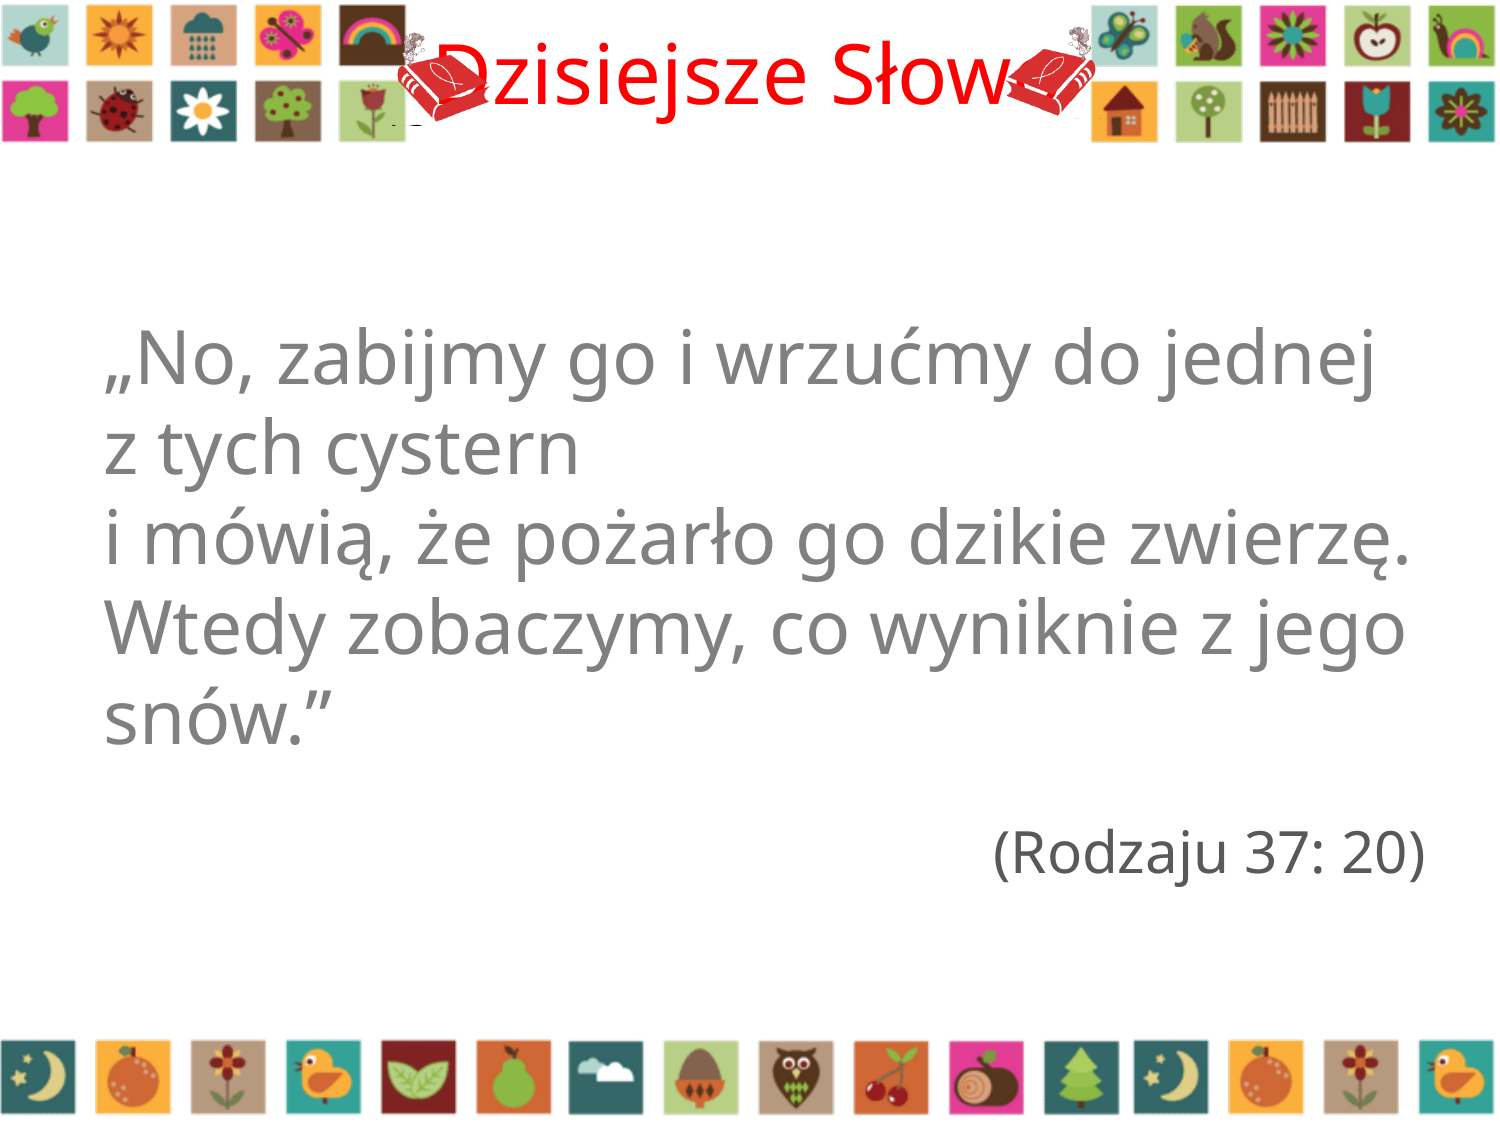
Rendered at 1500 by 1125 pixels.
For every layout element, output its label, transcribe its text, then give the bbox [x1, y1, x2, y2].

text_box Dzisiejsze Słowo [425, 13, 1078, 129]
picture [0, 3, 522, 150]
text_box „No, zabijmy go i wrzućmy do jednej z tych cystern i mówią, że pożarło go dzikie zwierzę. Wtedy zobaczymy, co wyniknie z jego snów.” [88, 302, 1436, 768]
text_box (Rodzaju 37: 20) [808, 807, 1441, 893]
picture [973, 3, 1500, 150]
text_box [0, 1028, 1500, 1118]
